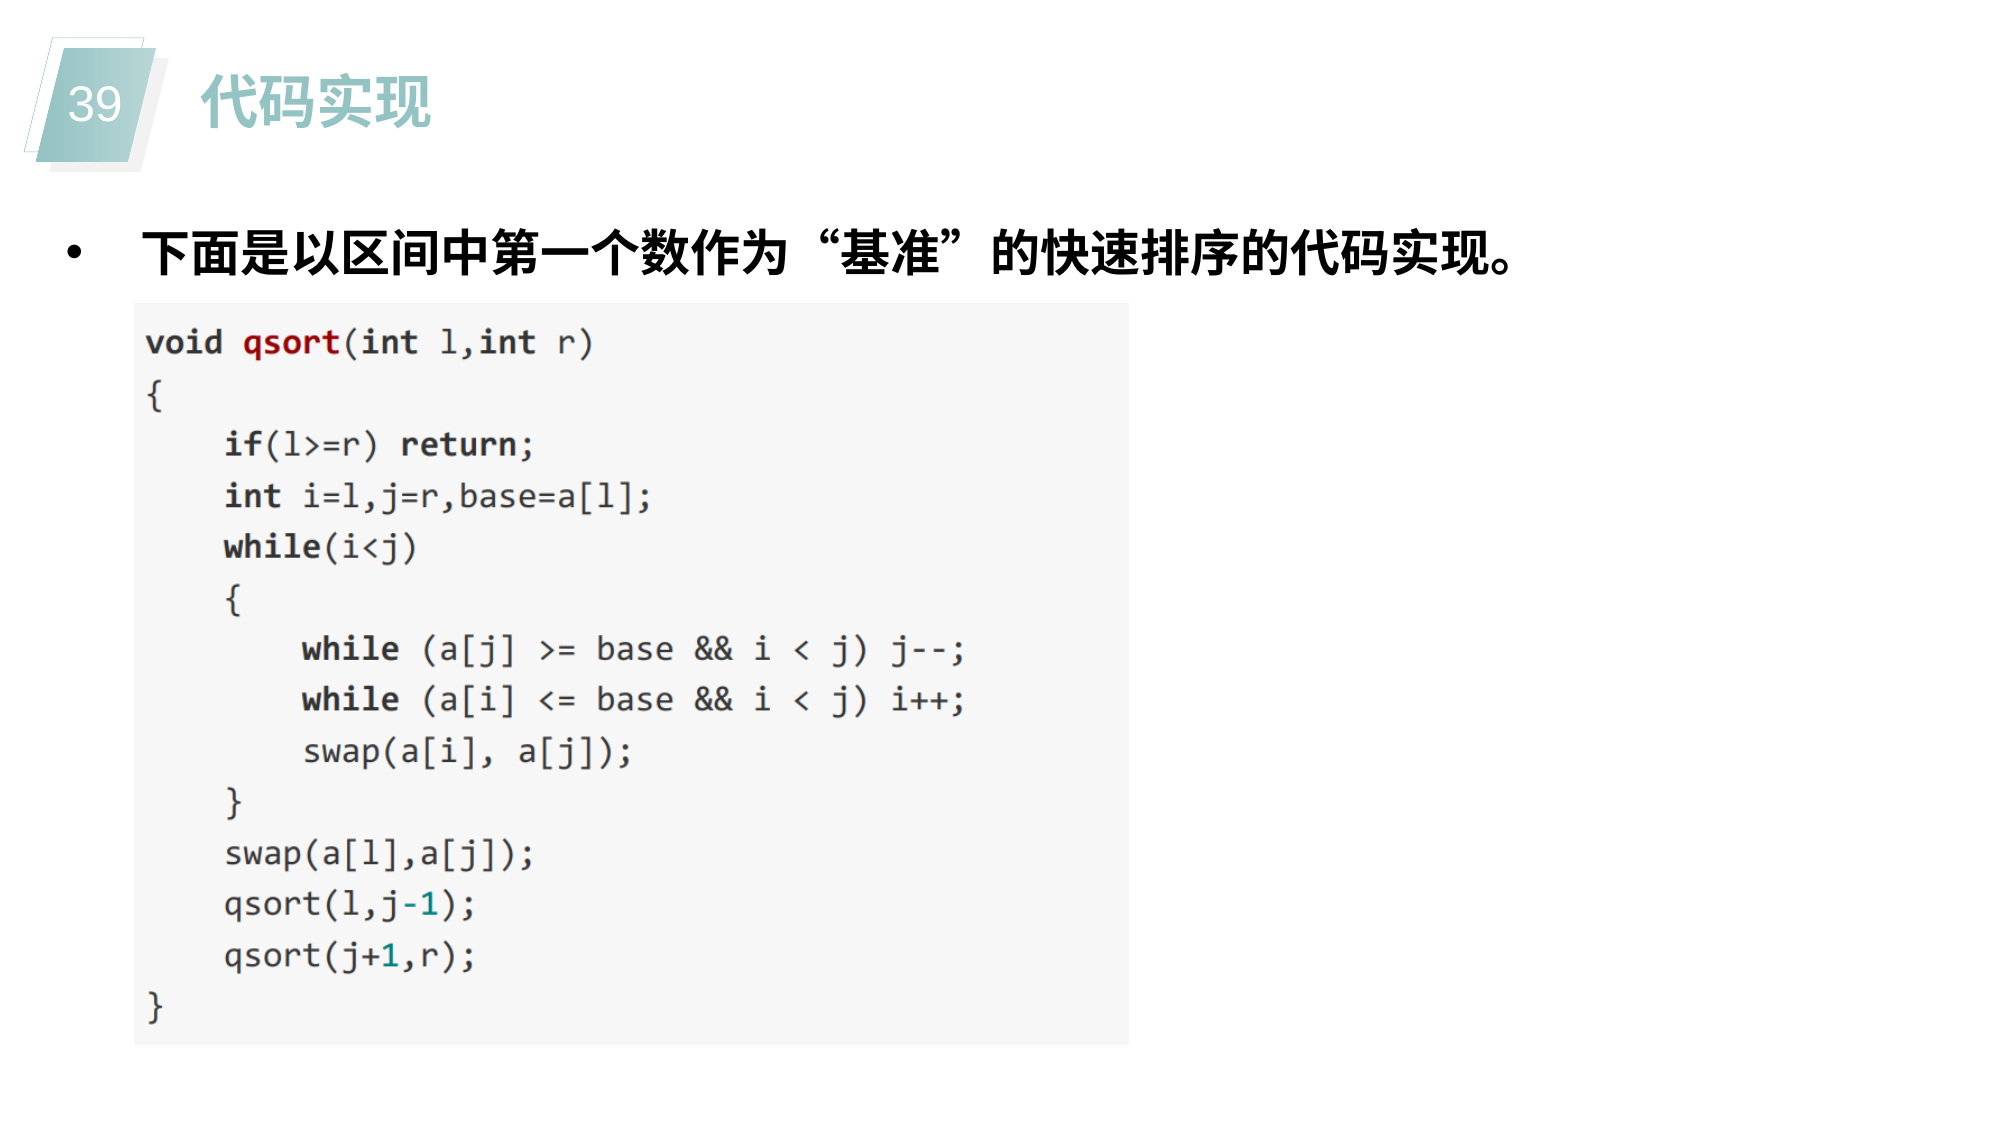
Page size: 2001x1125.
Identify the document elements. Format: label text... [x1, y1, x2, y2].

text_box 下面是以区间中第一个数作为“基准”的快速排序的代码实现。 [50, 183, 1844, 289]
text_box 代码实现 [185, 58, 611, 143]
picture [134, 303, 1129, 1045]
